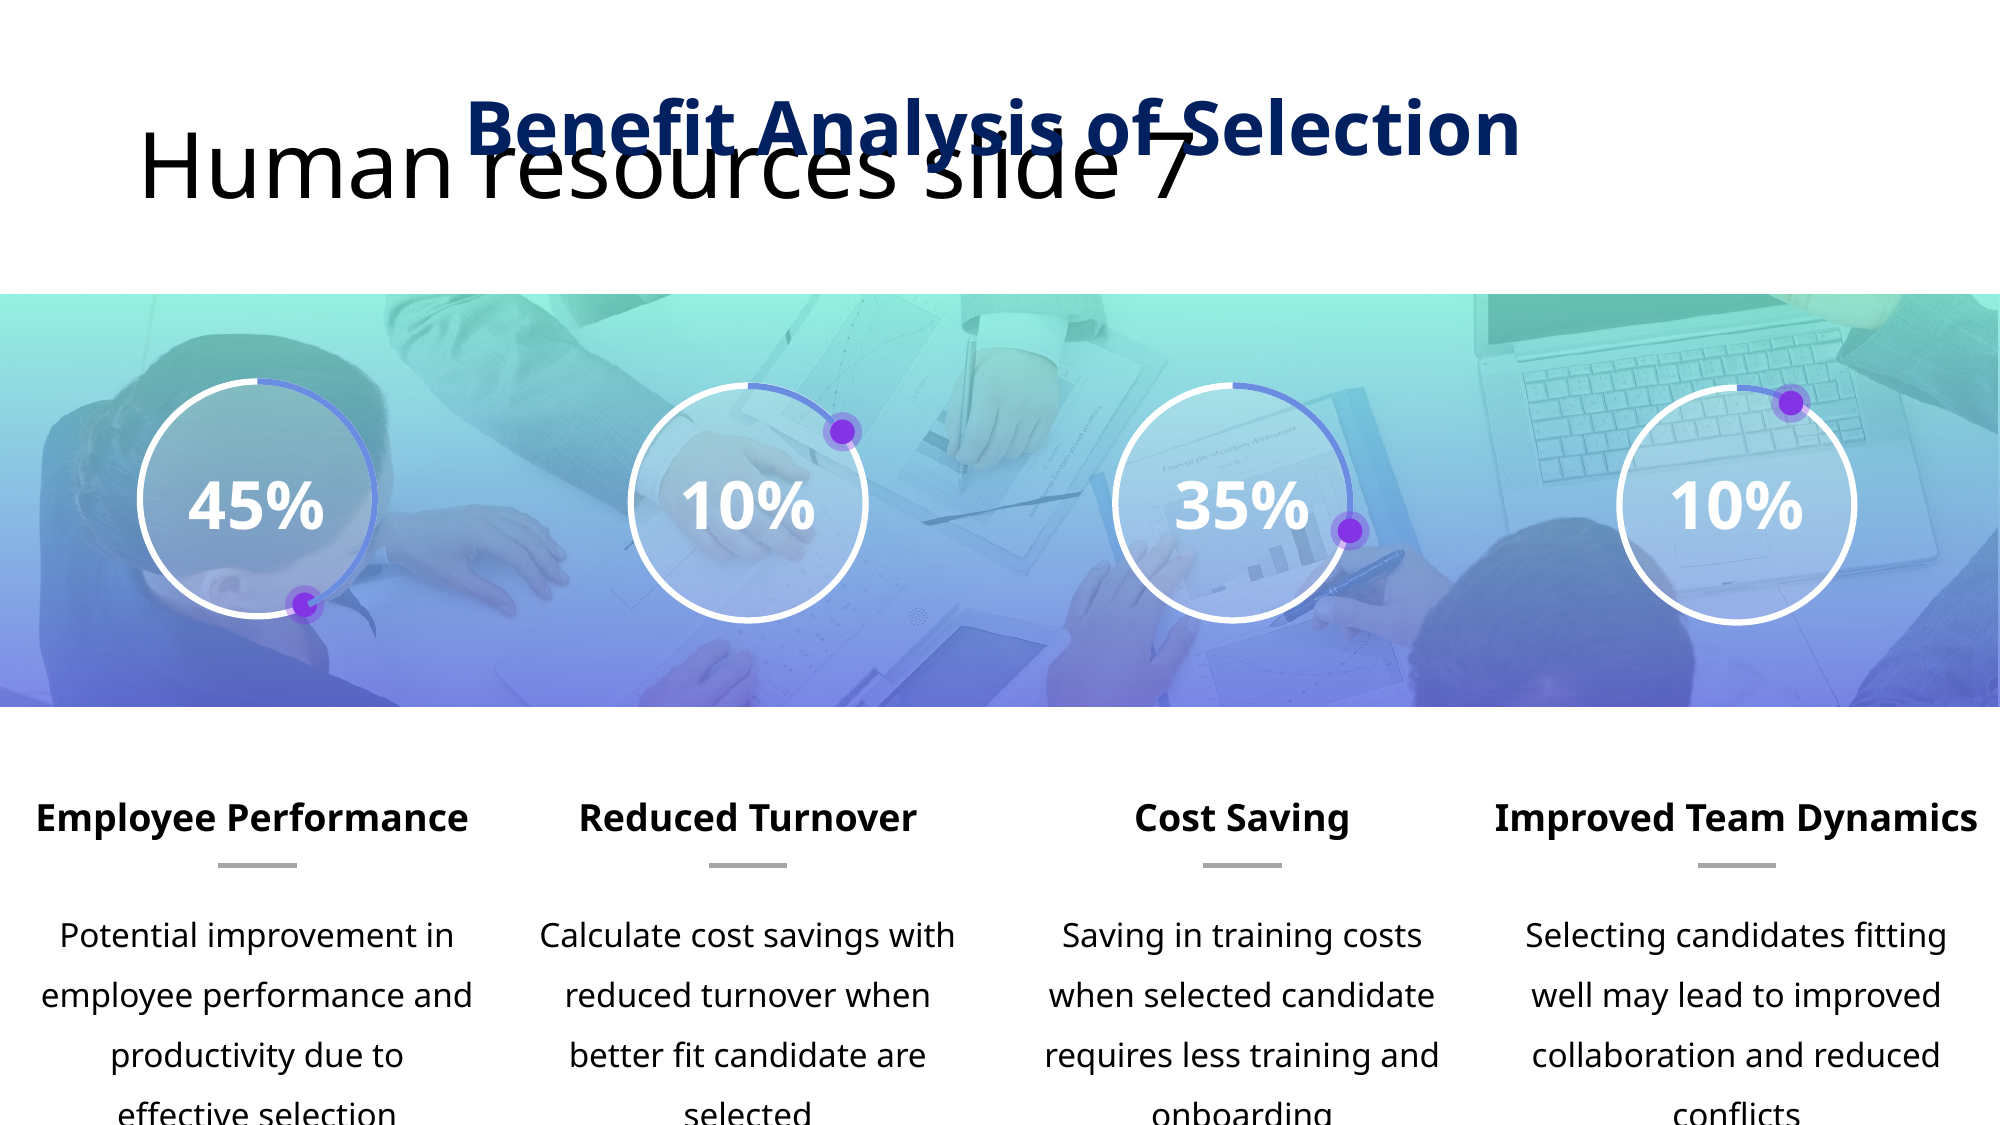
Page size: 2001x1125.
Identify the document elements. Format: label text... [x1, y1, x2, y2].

text_box Benefit Analysis of Selection [188, 80, 1799, 271]
text_box Employee Performance [35, 794, 480, 840]
title Human resources slide 7 [137, 59, 1863, 278]
text_box Reduced Turnover [578, 794, 919, 840]
text_box Saving in training costs when selected candidate requires less training and onboarding [1024, 894, 1461, 1125]
text_box Calculate cost savings with reduced turnover when better fit candidate are selected [530, 894, 966, 1125]
text_box Cost Saving [1134, 794, 1351, 840]
text_box Potential improvement in employee performance and productivity due to effective selection [39, 894, 475, 1125]
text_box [0, 294, 2000, 707]
text_box Improved Team Dynamics [1494, 794, 1979, 840]
text_box Selecting candidates fitting well may lead to improved collaboration and reduced conflicts [1519, 894, 1955, 1125]
